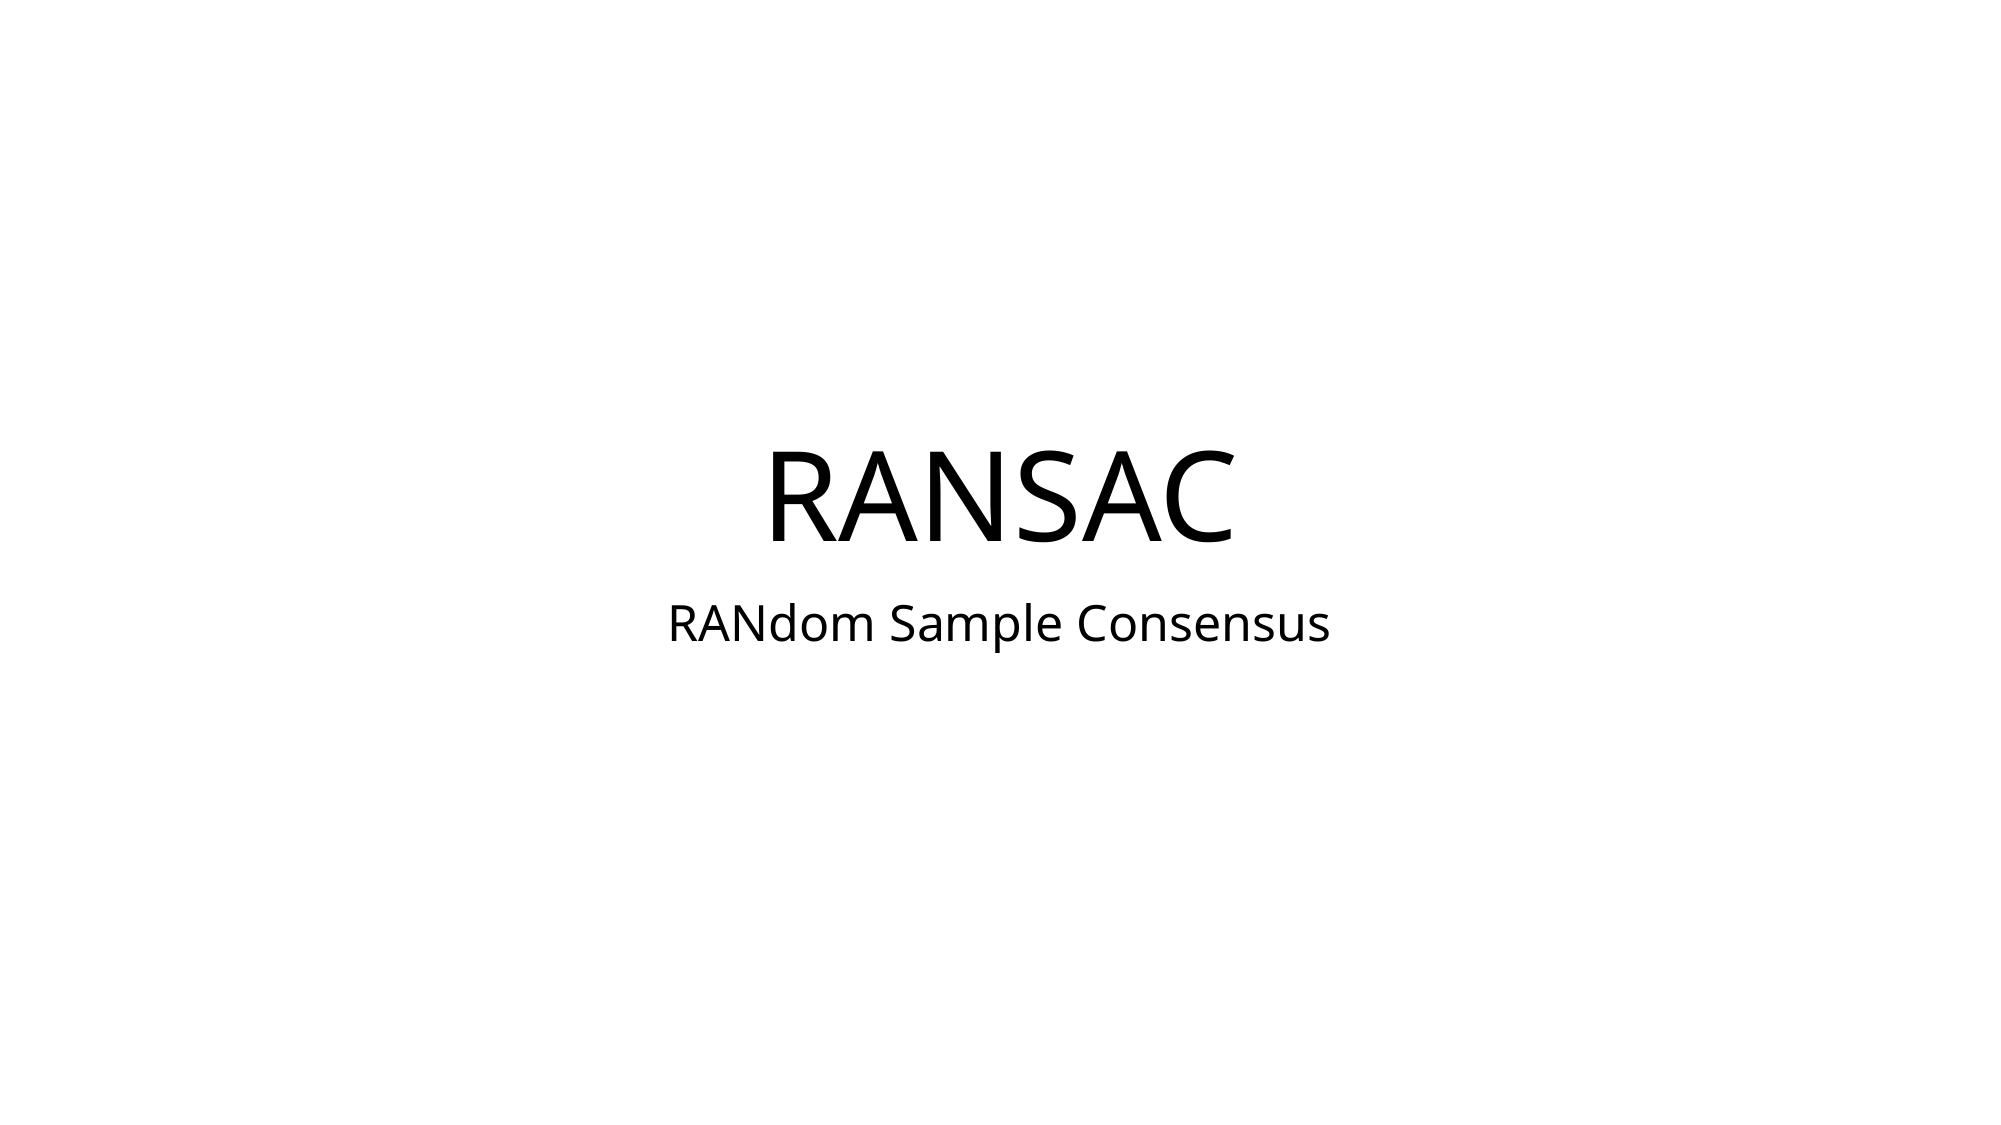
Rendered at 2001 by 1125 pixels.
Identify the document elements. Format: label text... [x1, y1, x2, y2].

subtitle RANdom Sample Consensus [249, 590, 1750, 863]
title RANSAC [249, 184, 1750, 576]
